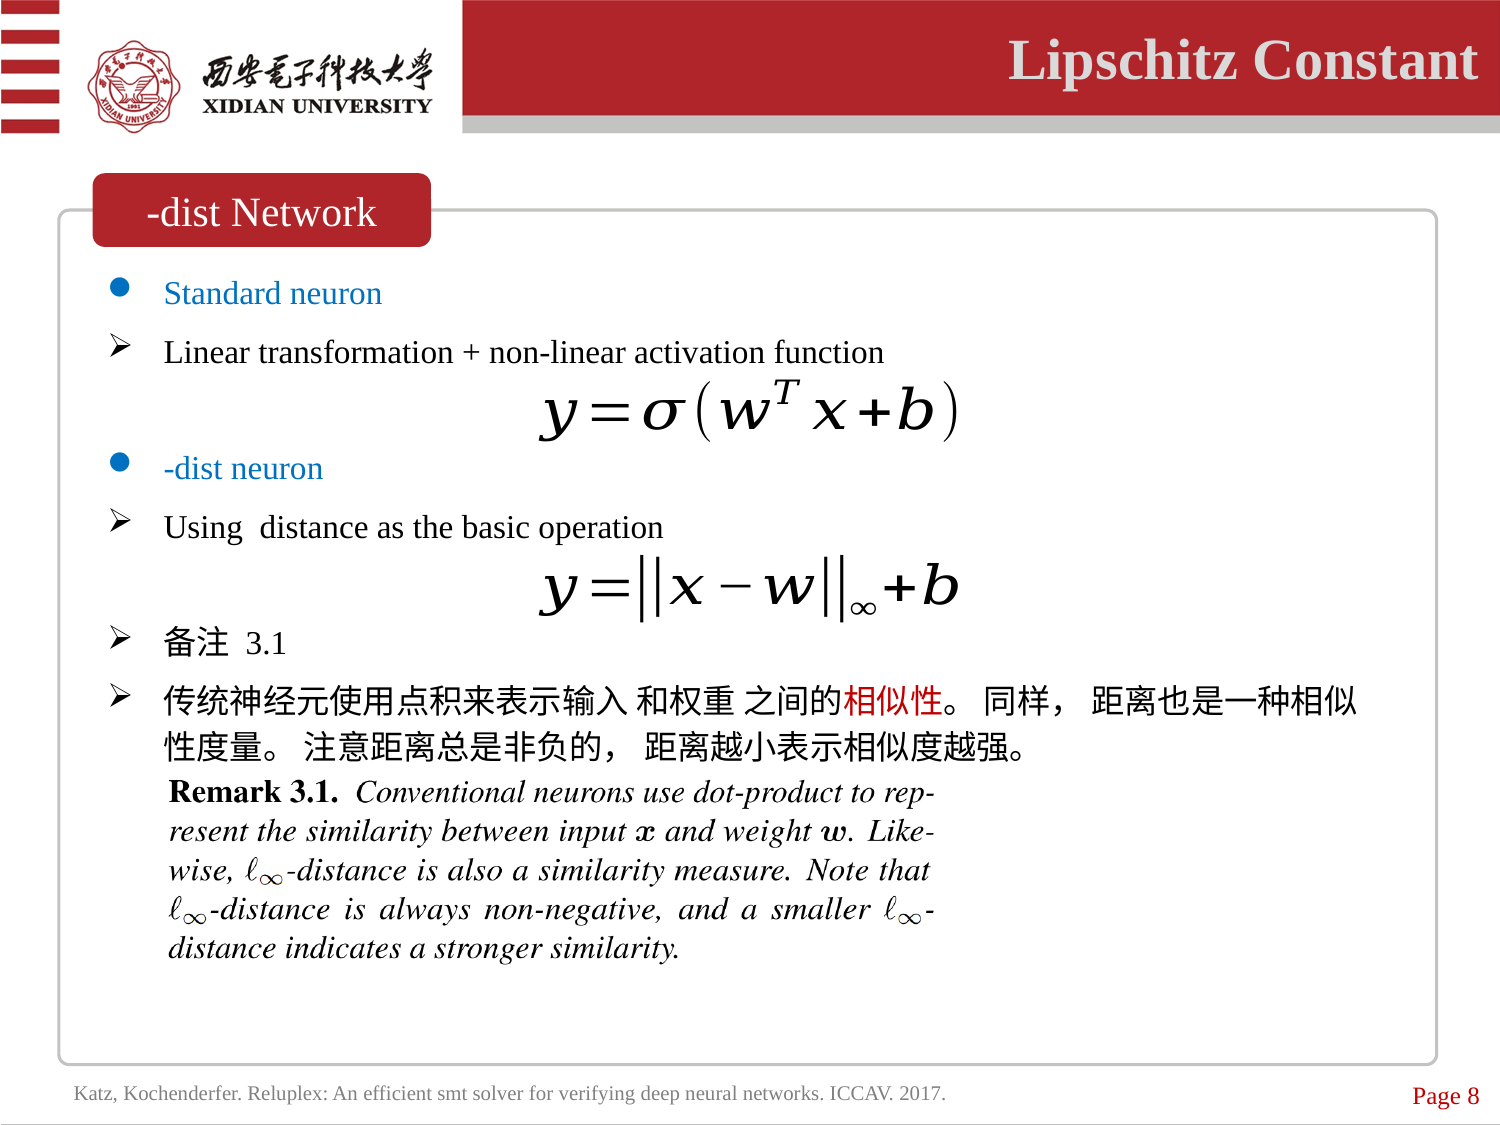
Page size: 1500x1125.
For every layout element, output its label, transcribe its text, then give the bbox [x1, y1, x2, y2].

picture [0, 0, 1500, 1125]
picture [164, 774, 940, 968]
slide_number Page 8 [1144, 1064, 1495, 1125]
text_box [58, 210, 1437, 1065]
text_box Lipschitz Constant [466, 19, 1499, 102]
text_box Katz, Kochenderfer. Reluplex: An efficient smt solver for verifying deep neural networks. ICCAV. 2017. [58, 1071, 1400, 1112]
